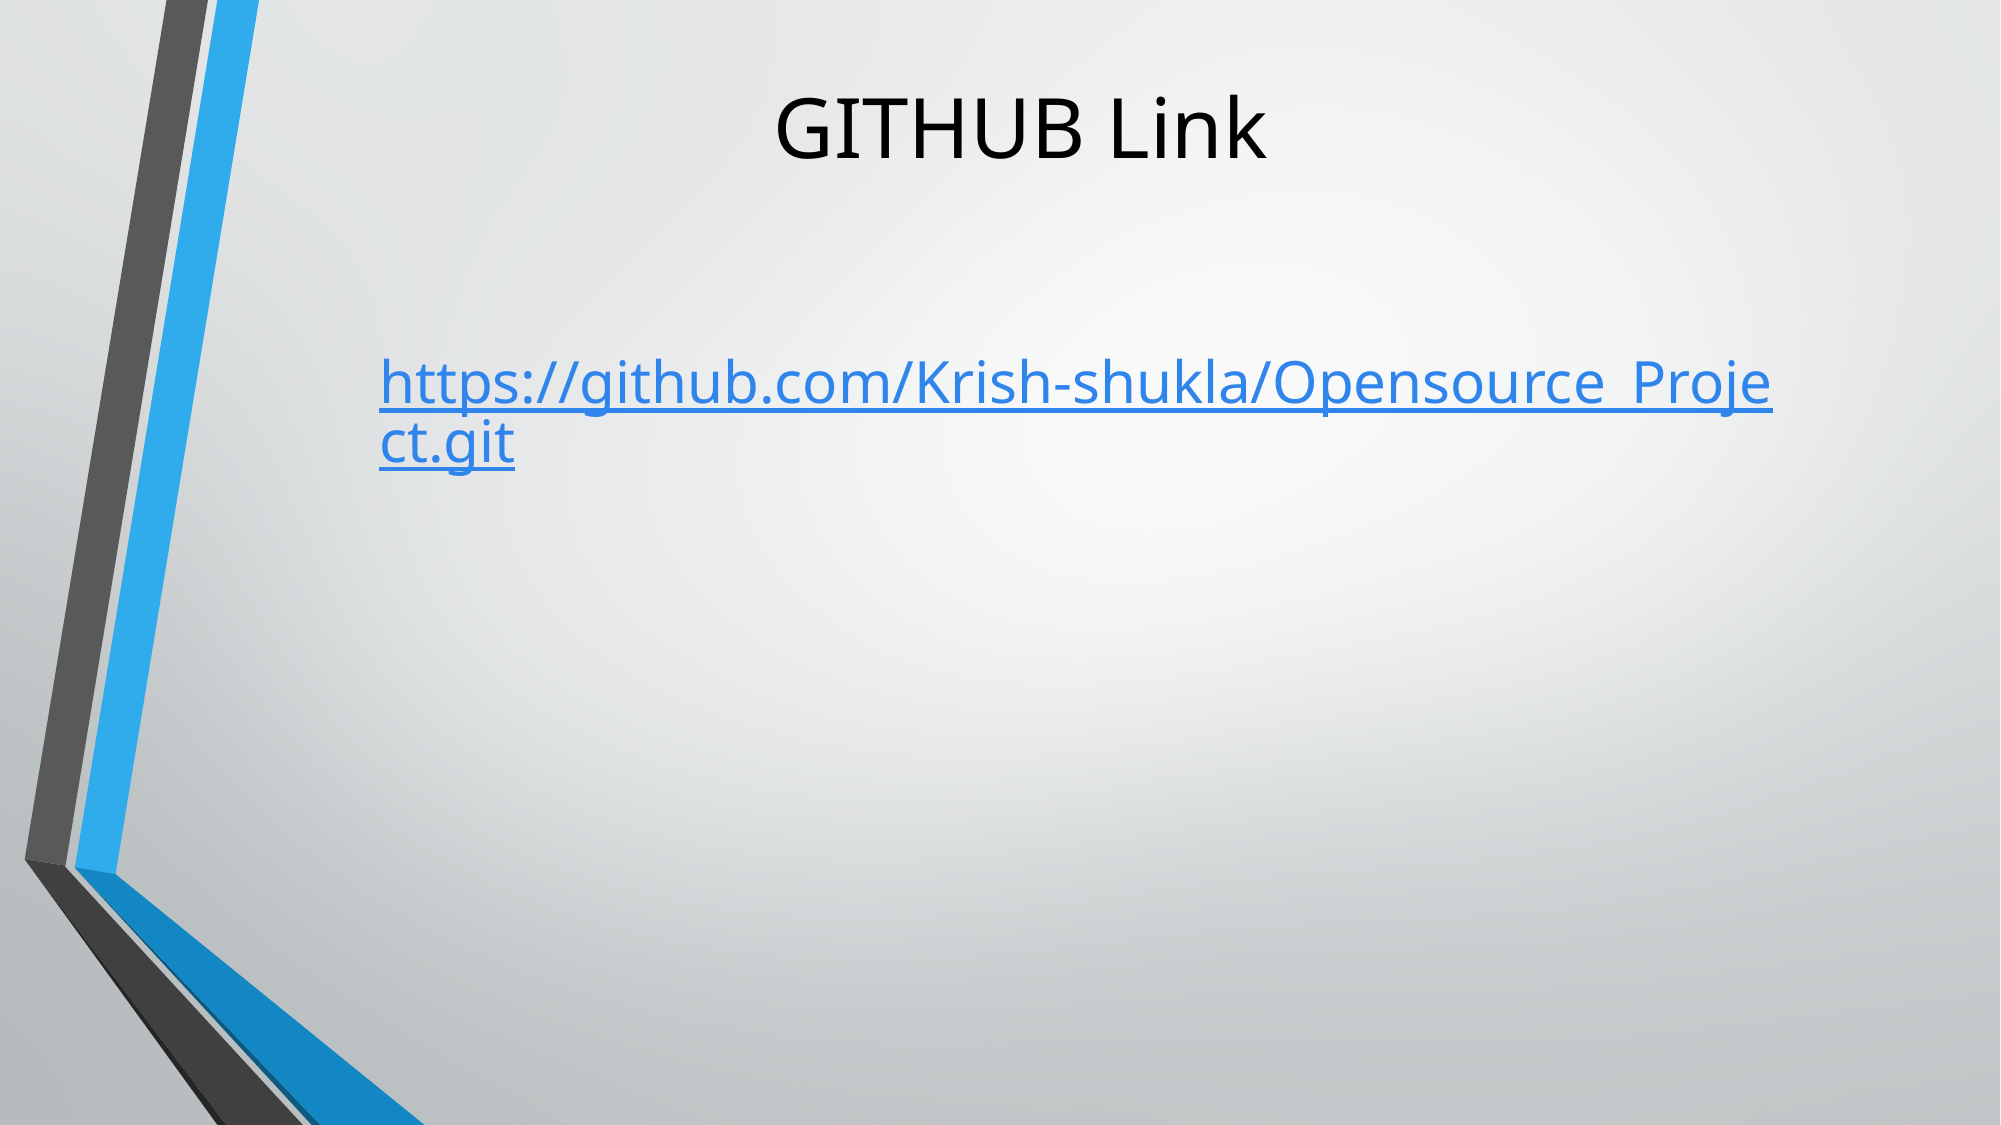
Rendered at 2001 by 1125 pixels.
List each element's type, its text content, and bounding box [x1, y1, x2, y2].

text_box https://github.com/Krish-shukla/Opensource_Project.git [364, 338, 1808, 478]
title GITHUB Link [508, 40, 1534, 210]
